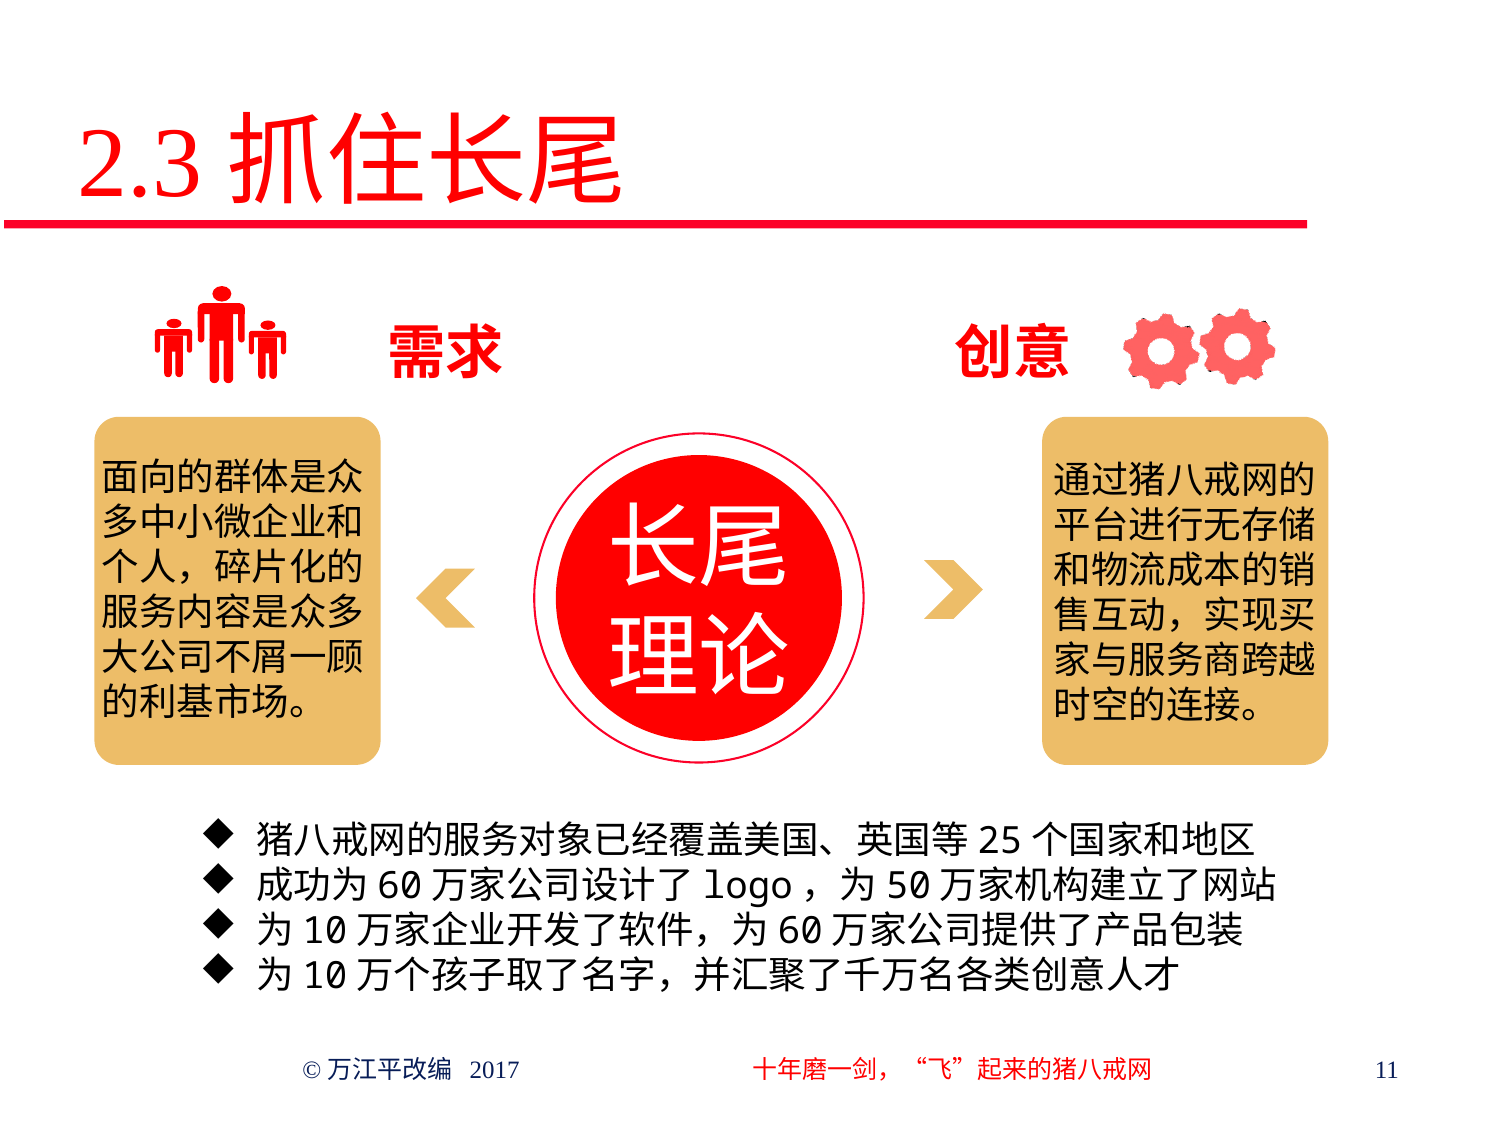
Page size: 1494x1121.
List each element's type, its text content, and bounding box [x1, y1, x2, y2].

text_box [154, 285, 287, 384]
text_box 创意 [940, 307, 1108, 393]
text_box [924, 560, 983, 619]
title 2.3抓住长尾 [62, 42, 1338, 225]
text_box 需求 [372, 307, 708, 393]
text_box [533, 433, 864, 763]
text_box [94, 416, 381, 766]
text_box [1041, 416, 1329, 766]
text_box 猪八戒网的服务对象已经覆盖美国、英国等25个国家和地区 成功为60万家公司设计了logo，为50万家机构建立了网站 为10万家企业开发了软件，为60万家公司提供了产品包装 为10万个孩子取了名字，并汇聚了千万名各类创意人才 [185, 808, 1318, 1004]
text_box [416, 568, 475, 628]
picture [1111, 230, 1318, 416]
